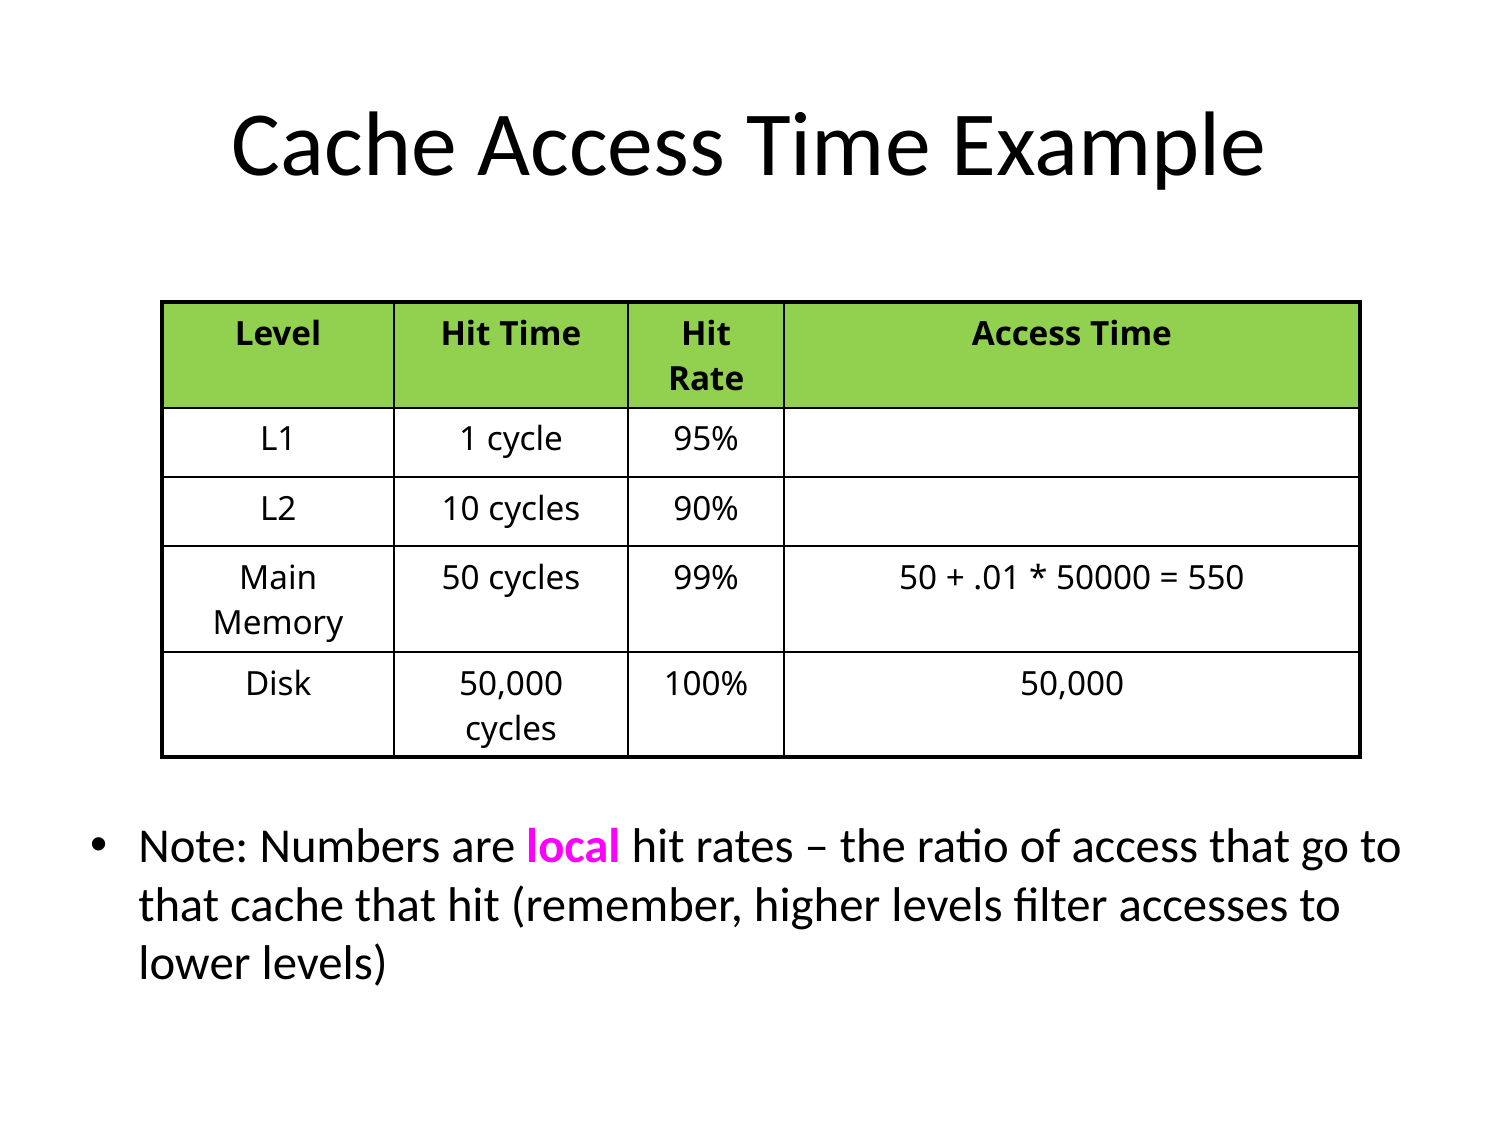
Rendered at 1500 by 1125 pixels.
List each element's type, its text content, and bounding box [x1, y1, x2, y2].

table_header Hit Rate [629, 304, 783, 407]
table_cell 100% [629, 653, 783, 755]
table_header Level [164, 304, 393, 407]
table_cell 50 cycles [395, 547, 627, 651]
list Note: Numbers are local hit rates – the ratio of access that go to that cache that hit (remember, higher levels filter accesses to lower levels) [75, 262, 1425, 1005]
table_cell L1 [164, 409, 393, 476]
table_header Access Time [785, 304, 1358, 407]
table_cell 99% [629, 547, 783, 651]
table_cell 95% [629, 409, 783, 476]
table_cell Main Memory [164, 547, 393, 651]
table_cell Disk [164, 653, 393, 755]
table_cell 10 cycles [395, 478, 627, 545]
table_cell 1 cycle [395, 409, 627, 476]
table_cell L2 [164, 478, 393, 545]
table_cell 90% [629, 478, 783, 545]
title Cache Access Time Example [75, 45, 1425, 233]
table_cell [785, 409, 1358, 476]
table_cell [785, 478, 1358, 545]
table_cell 50,000 [785, 653, 1358, 755]
table_cell 50,000 cycles [395, 653, 627, 755]
table_cell 50 + .01 * 50000 = 550 [785, 547, 1358, 651]
table_header Hit Time [395, 304, 627, 407]
